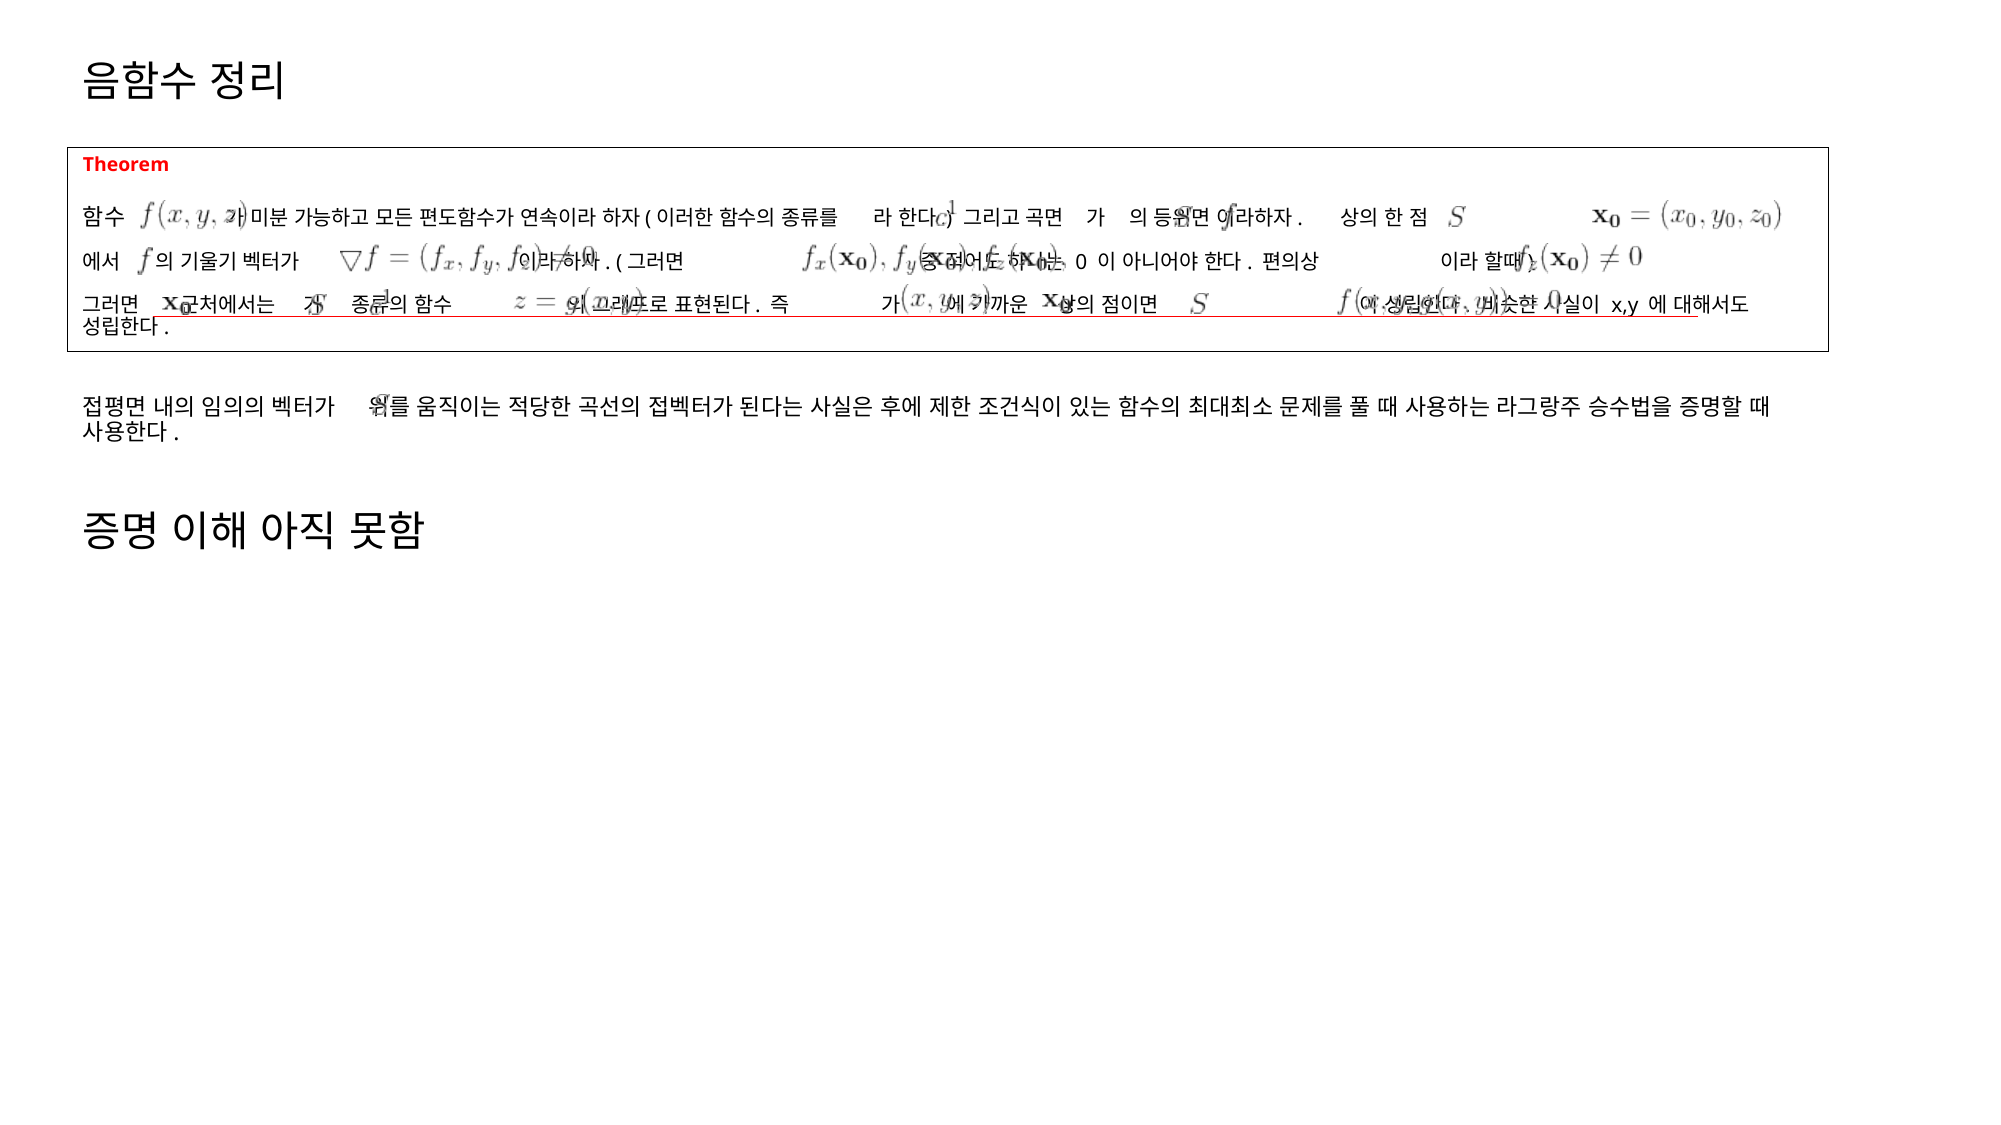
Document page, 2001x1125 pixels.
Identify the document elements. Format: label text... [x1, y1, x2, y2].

picture [371, 394, 390, 415]
text_box 접평면 내의 임의의 벡터가 위를 움직이는 적당한 곡선의 접벡터가 된다는 사실은 후에 제한 조건식이 있는 함수의 최대최소 문제를 풀 때 사용하는 라그랑주 승수법을 증명할 때 사용한다. [67, 388, 1829, 457]
title 음함수 정리 [67, 34, 370, 133]
text_box 증명 이해 아직 못함 [67, 482, 655, 582]
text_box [67, 147, 1829, 362]
